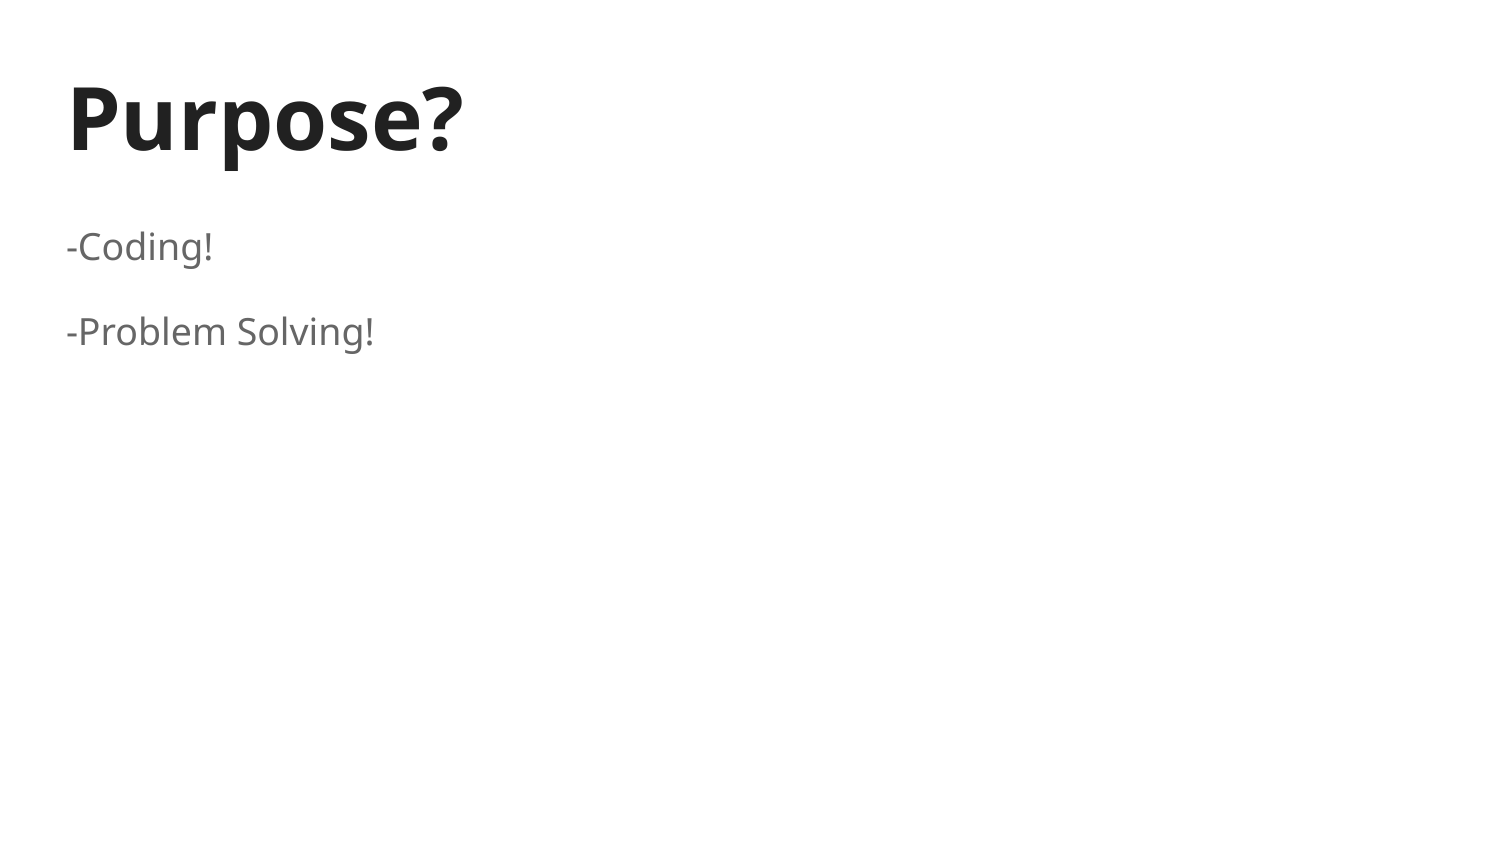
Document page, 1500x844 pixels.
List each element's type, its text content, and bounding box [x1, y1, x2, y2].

title Purpose? [51, 48, 1449, 180]
list -Coding! -Problem Solving! [51, 201, 1449, 750]
